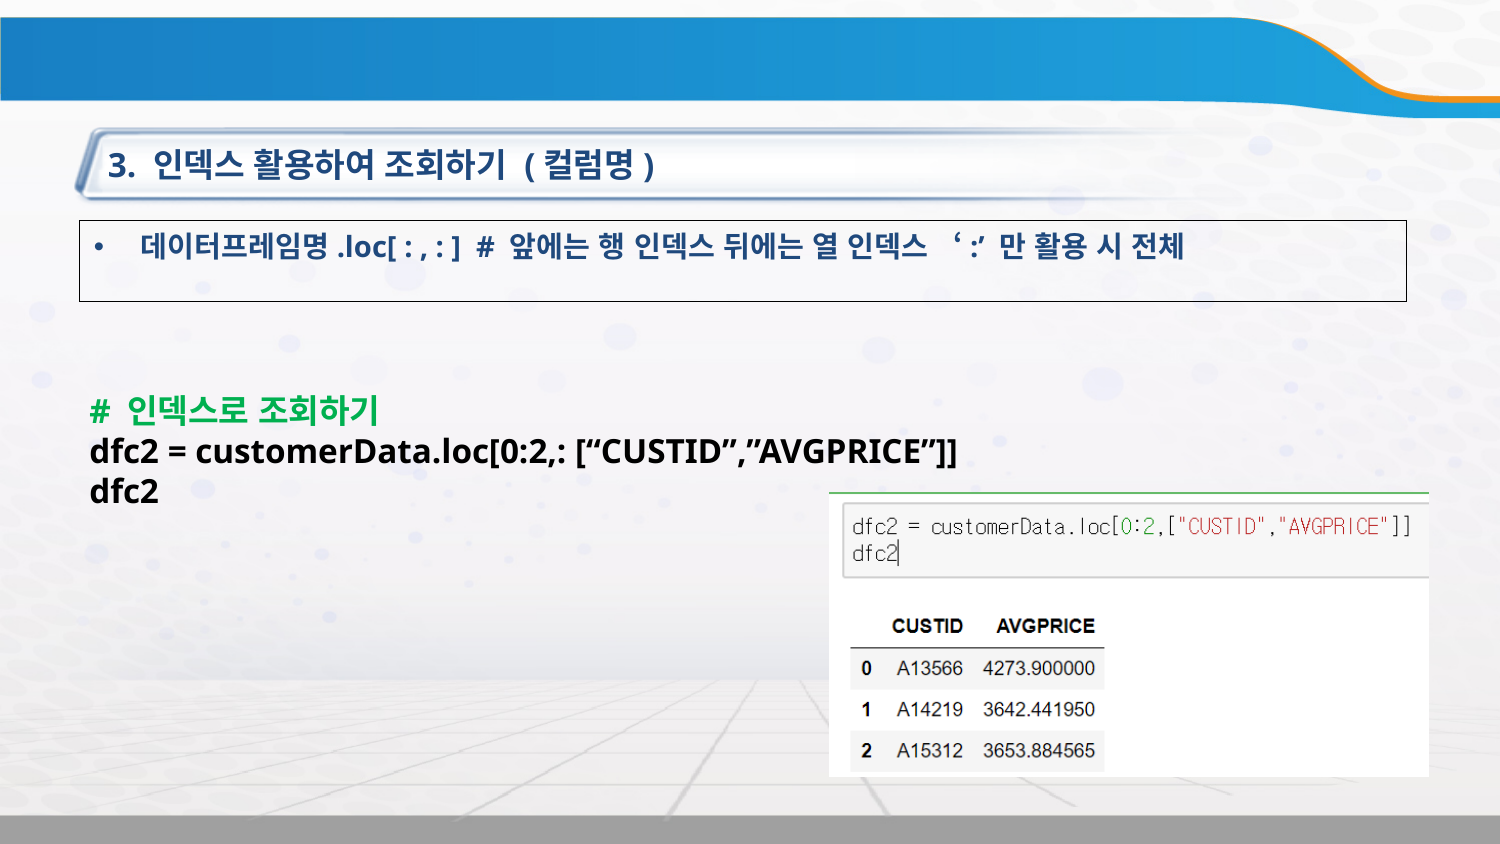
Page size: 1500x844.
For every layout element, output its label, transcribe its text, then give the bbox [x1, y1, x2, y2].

text_box 1. 데이터 조작하기 [29, 0, 1175, 103]
picture [0, 0, 1500, 844]
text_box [74, 126, 1289, 208]
text_box # 인덱스로 조회하기 dfc2 = customerData.loc[0:2,: [“CUSTID”,”AVGPRICE”]] dfc2 [74, 382, 1105, 518]
text_box 데이터프레임명.loc[ : , : ] # 앞에는 행 인덱스 뒤에는 열 인덱스 ‘:’ 만 활용 시 전체 [79, 220, 1407, 302]
